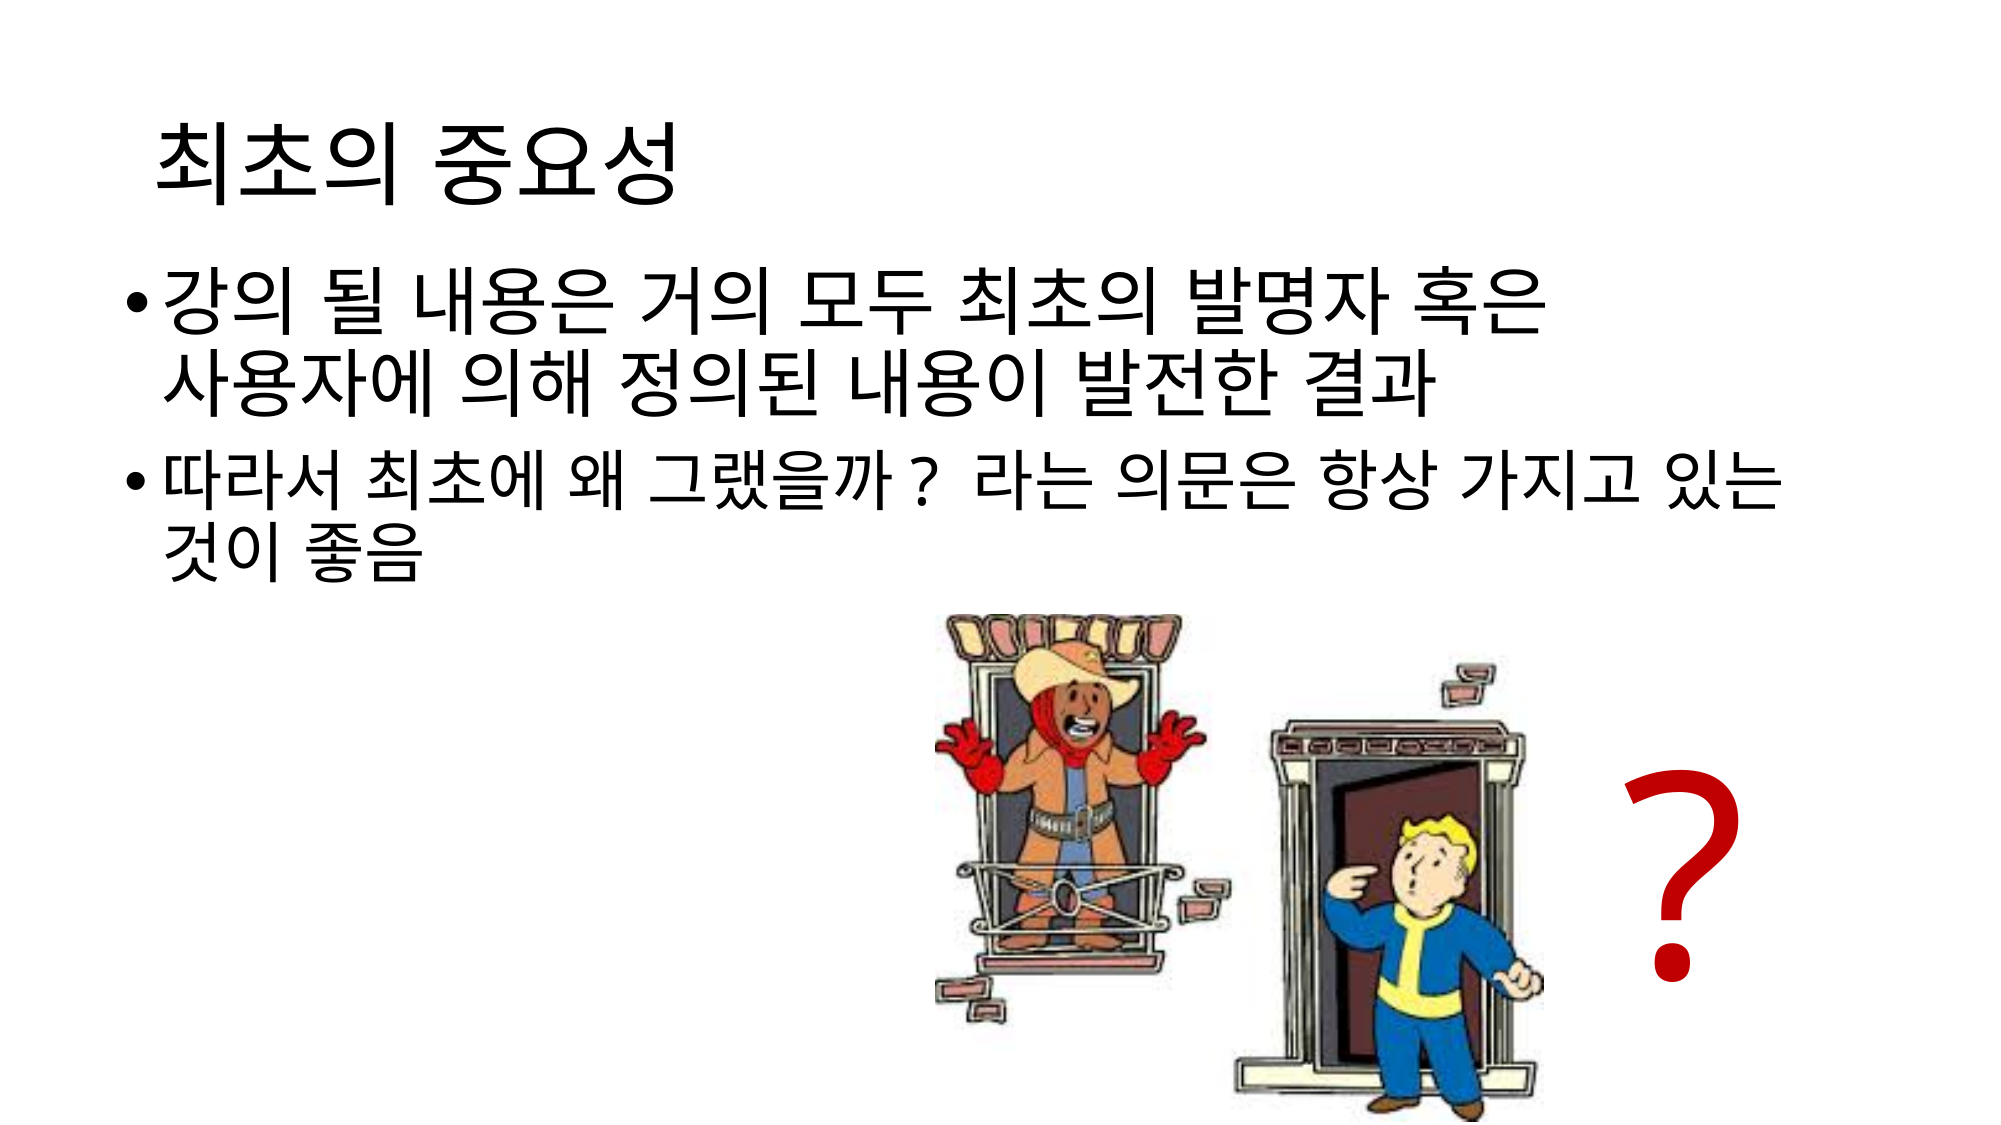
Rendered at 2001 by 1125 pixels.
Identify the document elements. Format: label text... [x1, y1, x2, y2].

text_box ? [1606, 683, 1835, 1043]
picture [935, 614, 1544, 1123]
list 강의 될 내용은 거의 모두 최초의 발명자 혹은 사용자에 의해 정의된 내용이 발전한 결과 따라서 최초에 왜 그랬을까? 라는 의문은 항상 가지고 있는 것이 좋음 [109, 257, 1835, 972]
title 최초의 중요성 [137, 59, 1863, 278]
